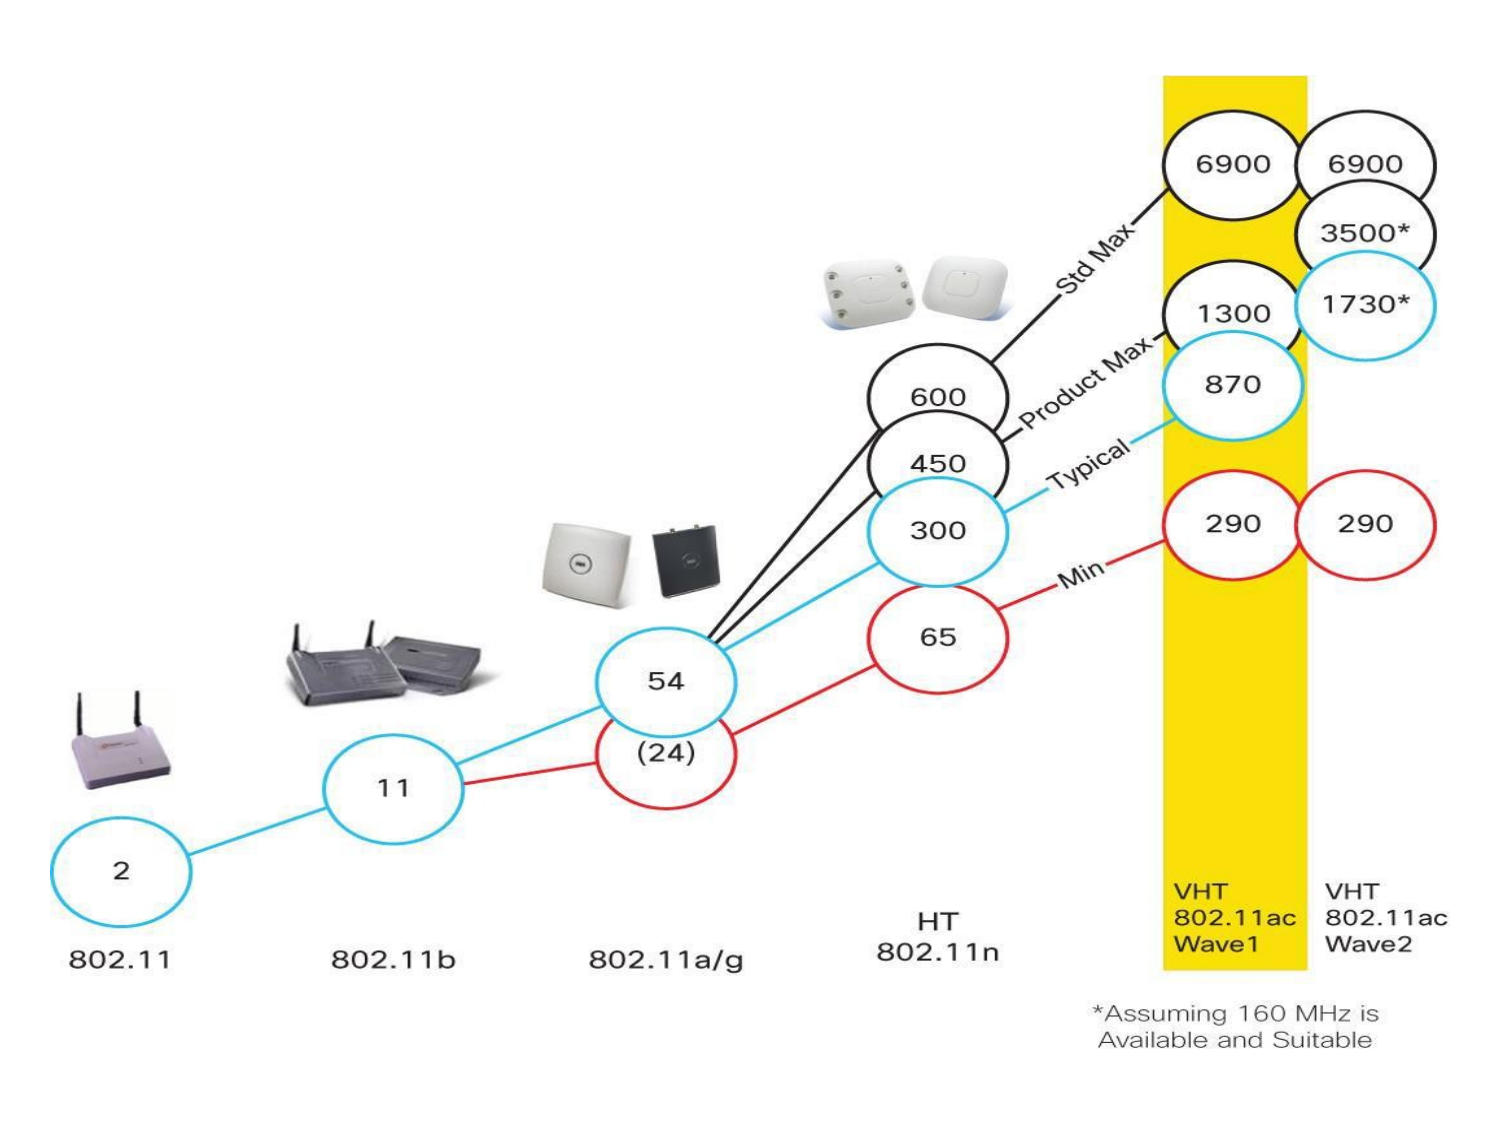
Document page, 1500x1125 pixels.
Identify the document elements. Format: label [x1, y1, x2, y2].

text_box [50, 75, 1450, 1049]
